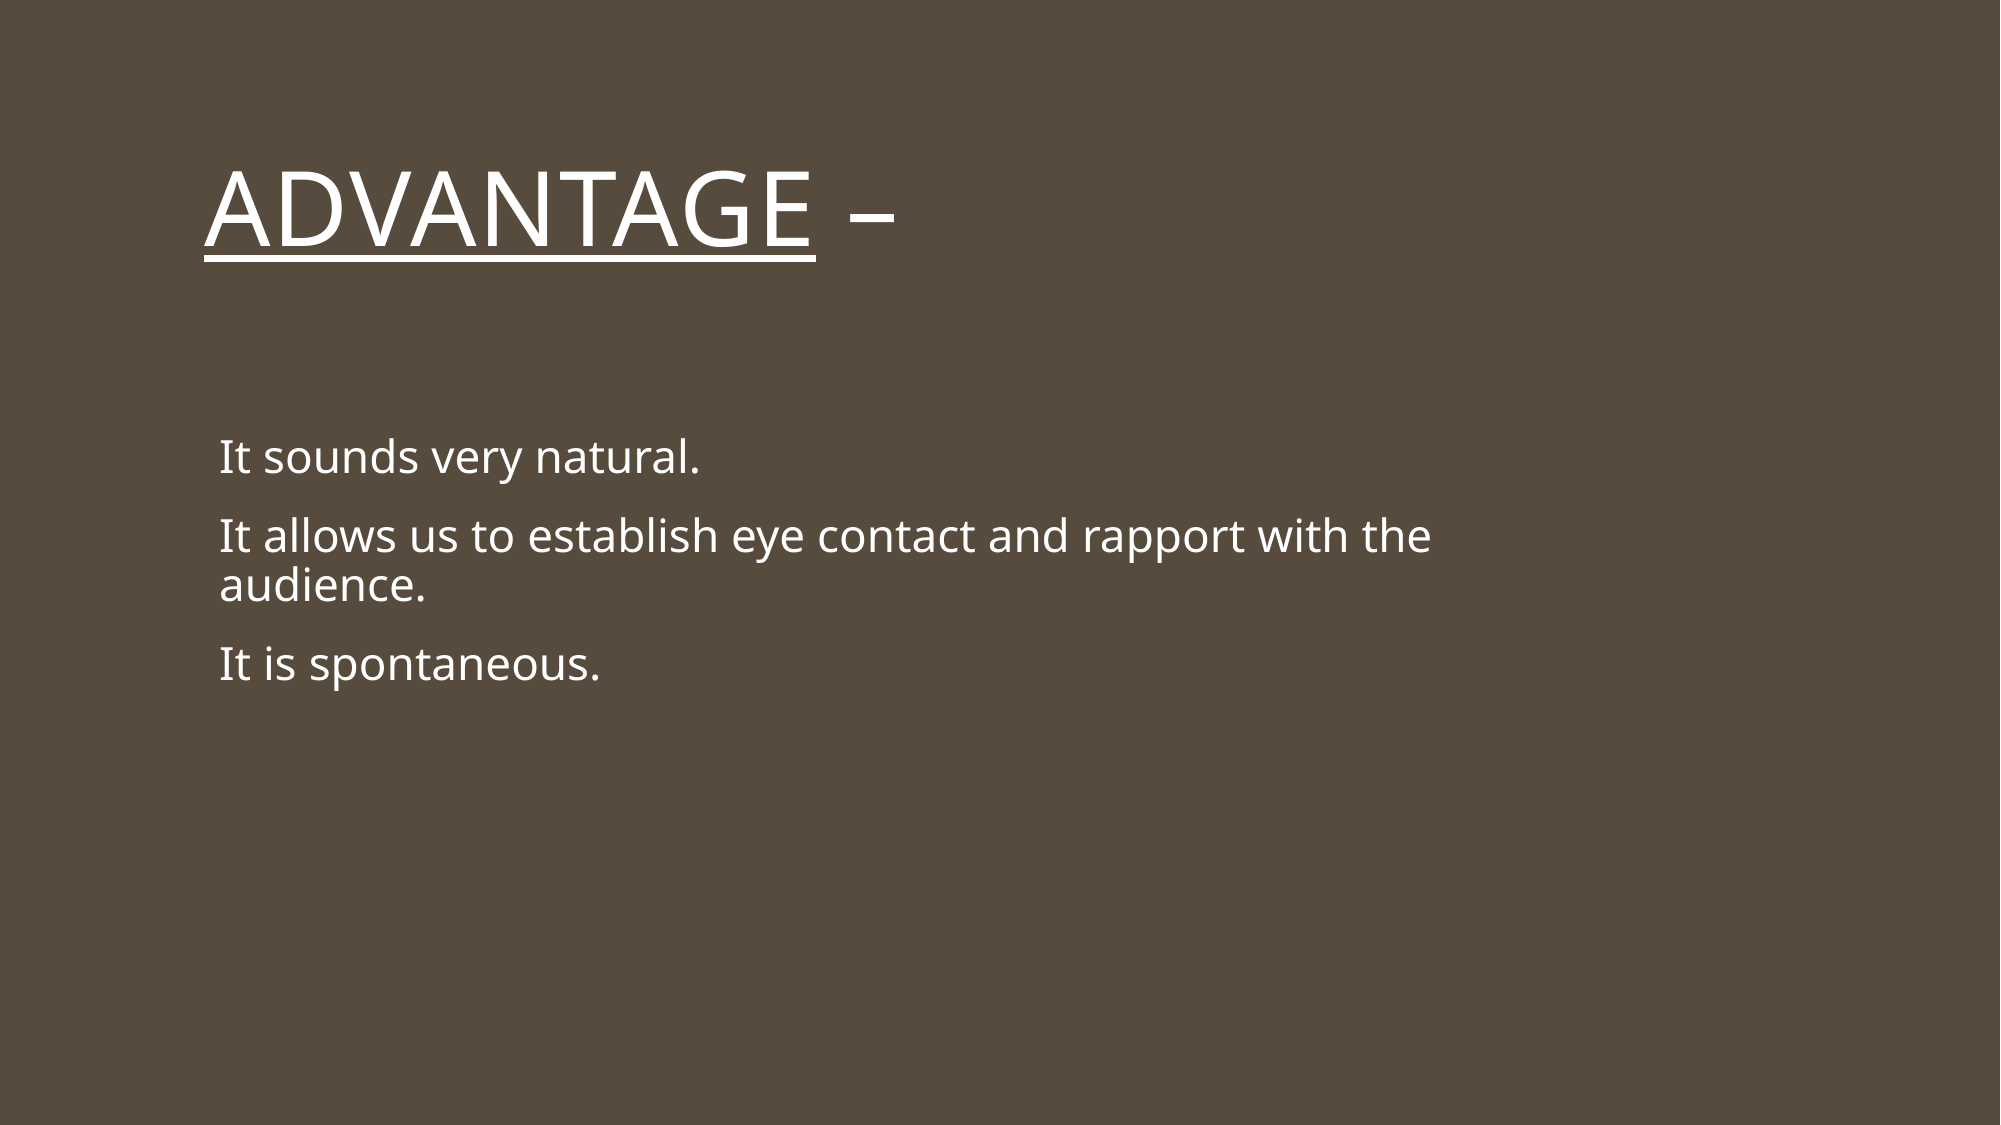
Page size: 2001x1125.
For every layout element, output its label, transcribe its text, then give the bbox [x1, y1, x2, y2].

text_box It sounds very natural. It allows us to establish eye contact and rapport with the audience. It is spontaneous. [189, 427, 1638, 988]
text_box Advantage – [189, 159, 1627, 276]
